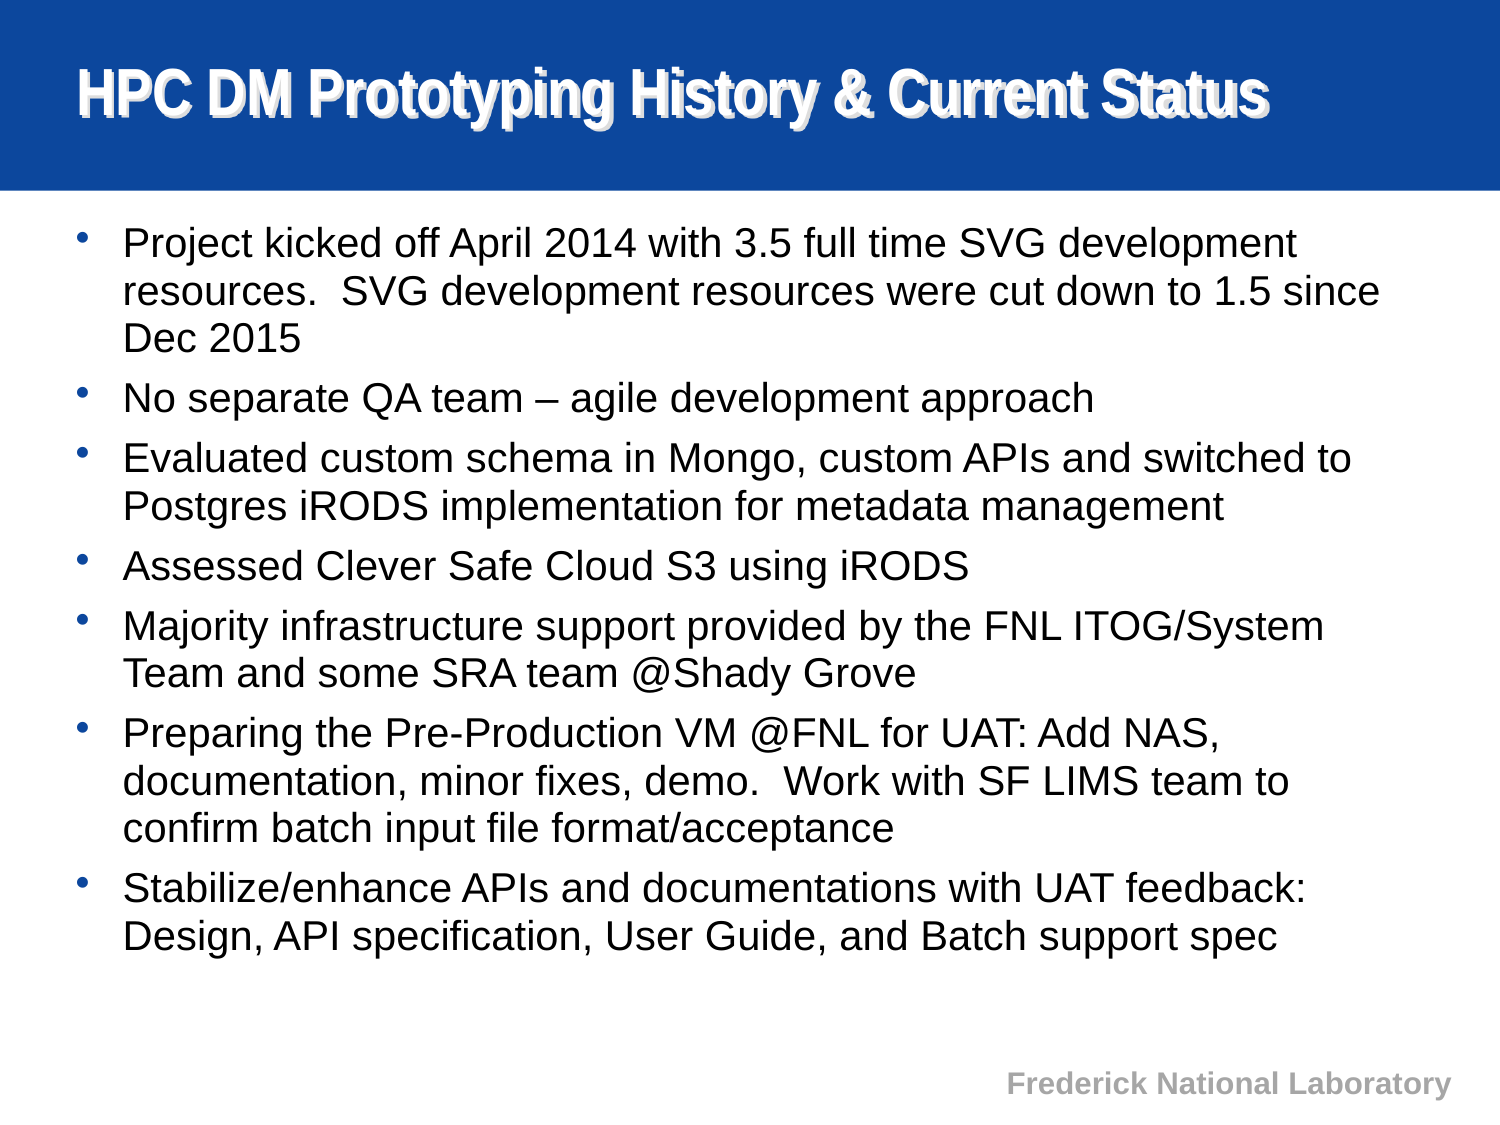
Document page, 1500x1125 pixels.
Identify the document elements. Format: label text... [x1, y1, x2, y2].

title HPC DM Prototyping History & Current Status [61, 0, 1430, 188]
list Project kicked off April 2014 with 3.5 full time SVG development resources. SVG development resources were cut down to 1.5 since Dec 2015 No separate QA team – agile development approach Evaluated custom schema in Mongo, custom APIs and switched to Postgres iRODS implementation for metadata management Assessed Clever Safe Cloud S3 using iRODS Majority infrastructure support provided by the FNL ITOG/System Team and some SRA team @Shady Grove Preparing the Pre-Production VM @FNL for UAT: Add NAS, documentation, minor fixes, demo. Work with SF LIMS team to confirm batch input file format/acceptance Stabilize/enhance APIs and documentations with UAT feedback: Design, API specification, User Guide, and Batch support spec [60, 212, 1430, 1005]
